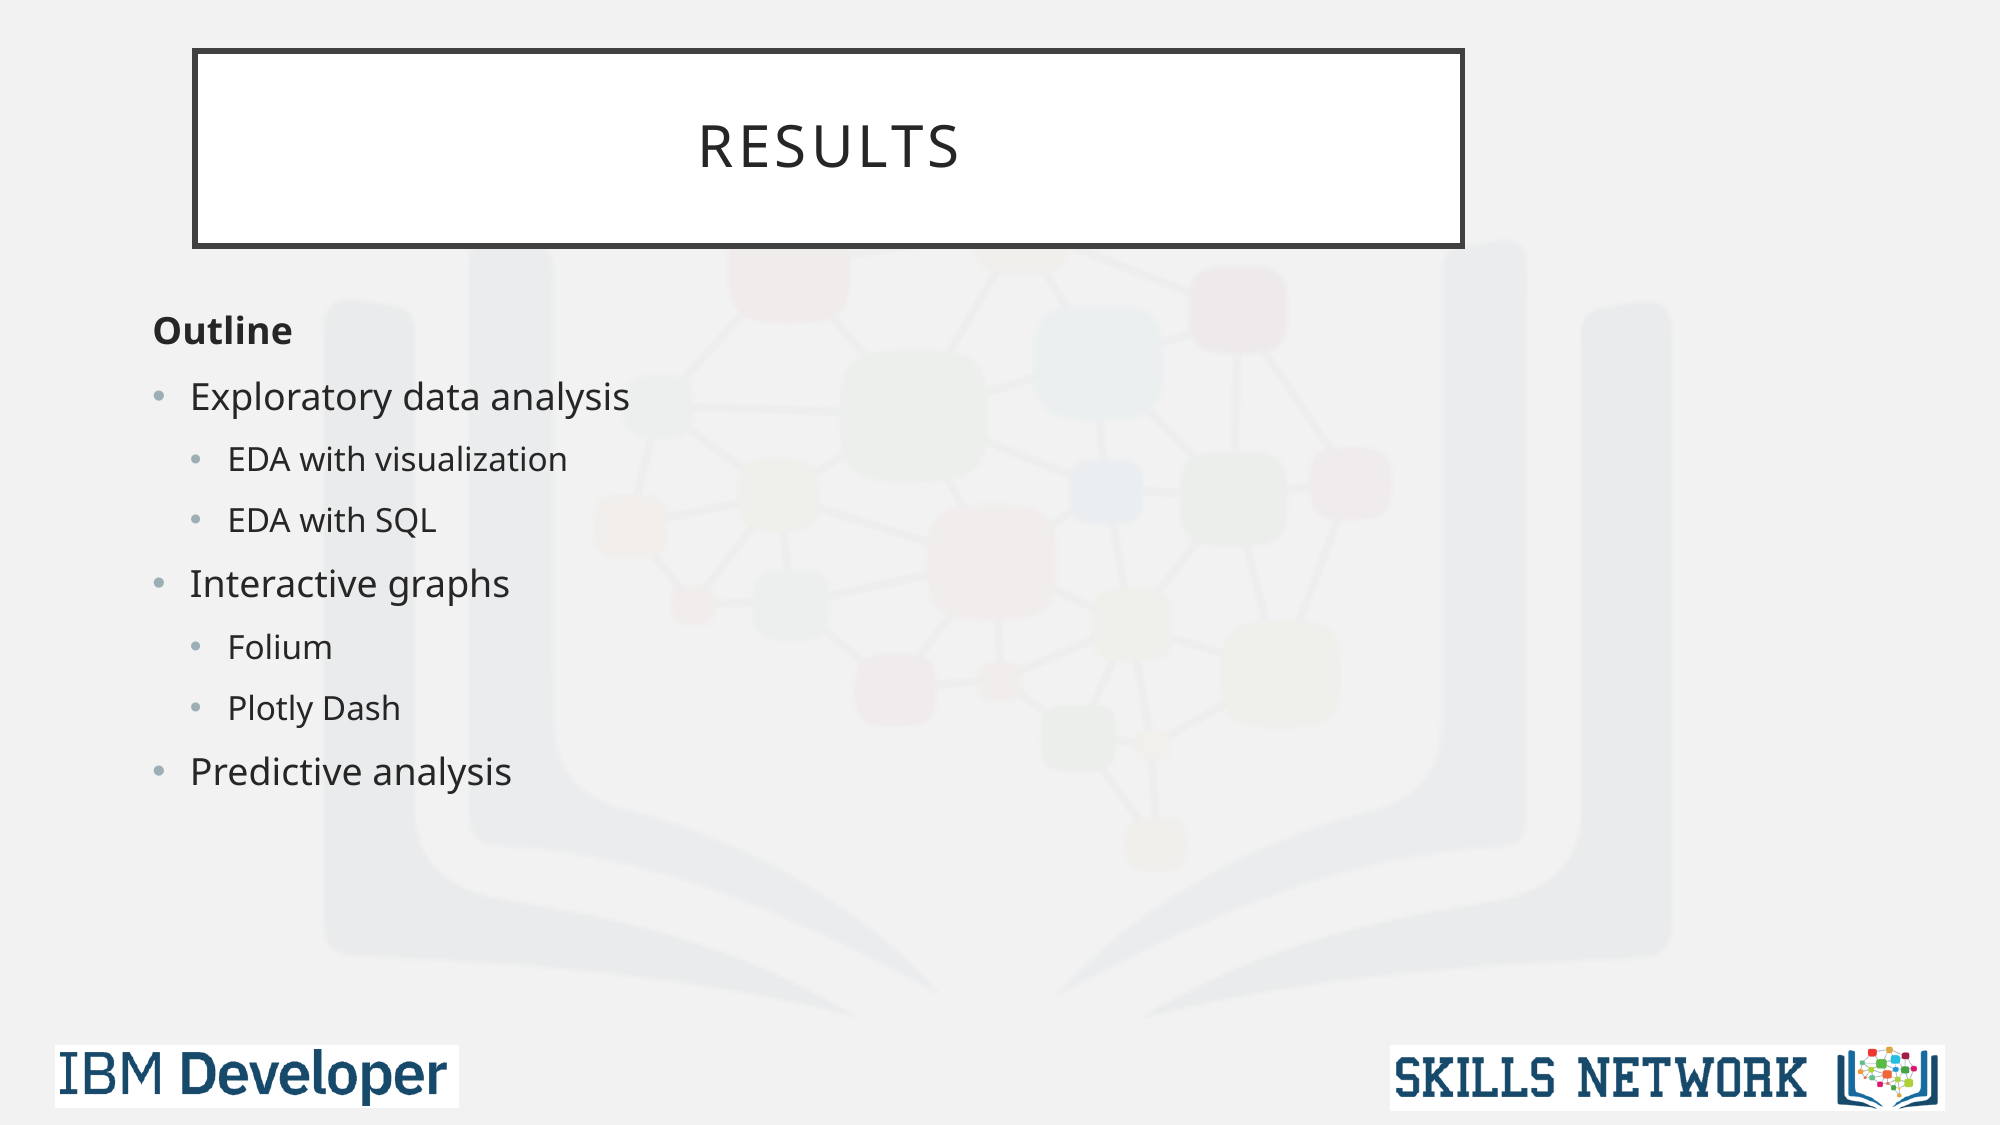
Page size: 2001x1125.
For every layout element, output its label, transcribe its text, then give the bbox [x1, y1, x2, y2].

picture [55, 1045, 459, 1108]
picture [1390, 1045, 1945, 1111]
list Outline Exploratory data analysis EDA with visualization EDA with SQL Interactive graphs Folium Plotly Dash Predictive analysis [137, 299, 1863, 1014]
title Results [192, 48, 1465, 249]
